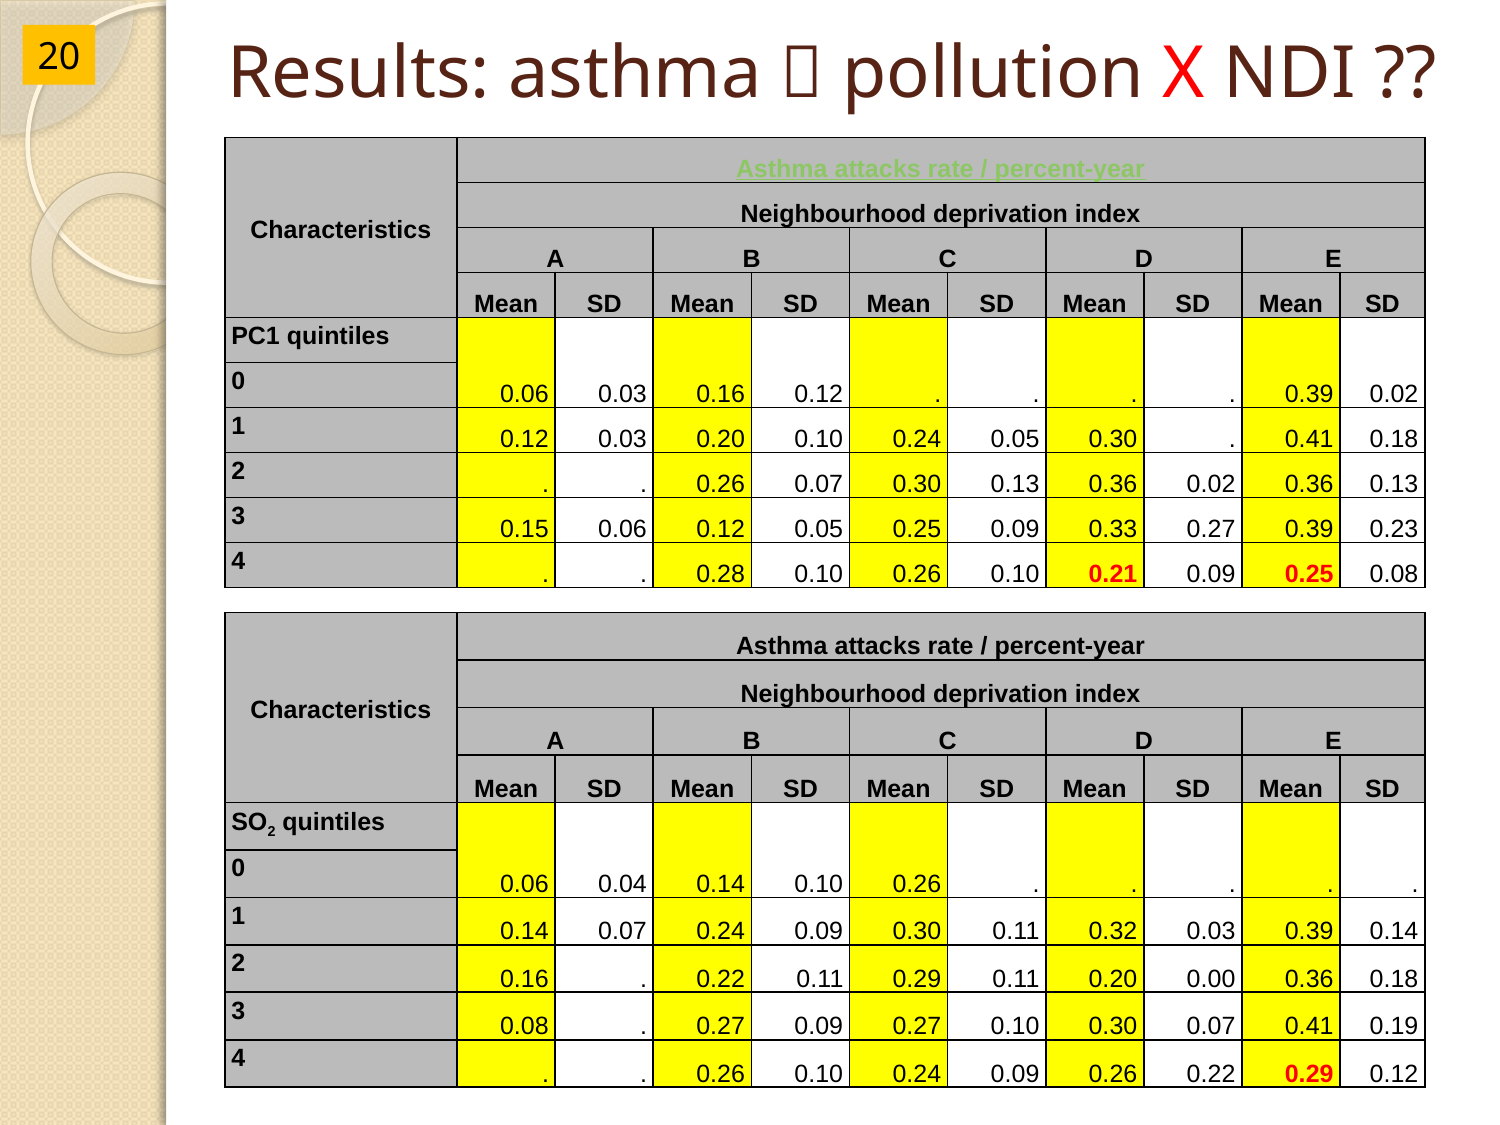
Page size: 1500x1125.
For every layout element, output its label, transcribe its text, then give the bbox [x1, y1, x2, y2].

table_cell 0 [226, 851, 456, 897]
table_cell 0.11 [752, 946, 849, 991]
table_cell 0.27 [850, 993, 947, 1039]
table_cell 1 [226, 408, 456, 452]
table_cell . [1047, 803, 1143, 897]
table_cell . [1341, 803, 1424, 897]
table_cell Mean [850, 756, 947, 802]
table_cell Mean [1047, 756, 1143, 802]
table_cell B [654, 708, 849, 754]
table_cell 0.16 [654, 318, 751, 407]
table_cell PC1 quintiles [226, 318, 456, 362]
table_cell 0.03 [556, 408, 652, 452]
table_header Characteristics [226, 613, 456, 802]
table_cell 0.03 [1145, 898, 1241, 944]
table_cell 0.39 [1243, 898, 1339, 944]
table_cell . [1145, 318, 1241, 407]
table_cell 0.29 [850, 946, 947, 991]
table_cell SD [1341, 273, 1424, 317]
table_cell 0.16 [458, 946, 554, 991]
table_cell 0.14 [1341, 898, 1424, 944]
table_header Asthma attacks rate / percent-year [458, 138, 1424, 182]
table_cell . [556, 946, 652, 991]
table_cell 0.36 [1047, 453, 1143, 497]
table_cell . [556, 993, 652, 1039]
table_cell D [1047, 708, 1241, 754]
table_cell 0.09 [1145, 543, 1241, 587]
table_cell 0.07 [556, 898, 652, 944]
table_cell . [556, 543, 652, 587]
table_cell 0.23 [1341, 498, 1424, 542]
table_cell SD [1145, 273, 1241, 317]
table_cell 0.02 [1145, 453, 1241, 497]
table_cell 0.21 [1047, 543, 1143, 587]
table_cell 0.19 [1341, 993, 1424, 1039]
table_cell . [1145, 408, 1241, 452]
table_cell 0.10 [752, 1041, 849, 1086]
table_cell Mean [1047, 273, 1143, 317]
table_cell 0.24 [850, 408, 947, 452]
table_cell 0.12 [458, 408, 554, 452]
table_cell Mean [458, 756, 554, 802]
table_cell 0.41 [1243, 408, 1339, 452]
table_cell 0.33 [1047, 498, 1143, 542]
table_cell 0.09 [752, 898, 849, 944]
table_cell 0.22 [654, 946, 751, 991]
table_cell 0.08 [458, 993, 554, 1039]
table_cell 4 [226, 1041, 456, 1086]
text_box 20 [22, 24, 96, 85]
table_cell 0.20 [1047, 946, 1143, 991]
table_cell 0.26 [850, 803, 947, 897]
table_cell Mean [654, 756, 751, 802]
table_cell 0.05 [948, 408, 1045, 452]
table_cell 0.09 [948, 498, 1045, 542]
table_cell D [1047, 228, 1241, 272]
table_cell 3 [226, 993, 456, 1039]
table_cell . [458, 453, 554, 497]
table_cell 0.32 [1047, 898, 1143, 944]
table_cell 4 [226, 543, 456, 587]
title Results: asthma  pollution X NDI ?? [212, 0, 1463, 163]
table_cell . [458, 1041, 554, 1086]
table_cell 0.27 [1145, 498, 1241, 542]
table_cell 0.22 [1145, 1041, 1241, 1086]
table_cell 0.02 [1341, 318, 1424, 407]
table_cell 0.25 [1243, 543, 1339, 587]
table_cell Mean [458, 273, 554, 317]
table_cell Neighbourhood deprivation index [458, 661, 1424, 707]
table_cell 0.08 [1341, 543, 1424, 587]
table_cell SO2 quintiles [226, 803, 456, 849]
table_cell 0.07 [1145, 993, 1241, 1039]
table_cell 0.36 [1243, 946, 1339, 991]
table_cell 0.26 [1047, 1041, 1143, 1086]
table_cell SD [948, 273, 1045, 317]
table_cell 1 [226, 898, 456, 944]
table_cell 3 [226, 498, 456, 542]
table_cell SD [1145, 756, 1241, 802]
table_cell SD [556, 273, 652, 317]
table_cell 0.24 [850, 1041, 947, 1086]
table_cell Mean [1243, 756, 1339, 802]
table_cell 0.12 [1341, 1041, 1424, 1086]
table_cell 0.13 [948, 453, 1045, 497]
table_cell 0.06 [458, 318, 554, 407]
table_cell . [850, 318, 947, 407]
table_cell 0.30 [1047, 993, 1143, 1039]
table_cell 0.10 [948, 993, 1045, 1039]
table_cell 0.11 [948, 946, 1045, 991]
table_cell 0.12 [752, 318, 849, 407]
table_cell 0.13 [1341, 453, 1424, 497]
table_cell SD [752, 756, 849, 802]
table_cell 0.11 [948, 898, 1045, 944]
table_cell . [1243, 803, 1339, 897]
table_cell 0.09 [752, 993, 849, 1039]
table_cell 0.30 [850, 898, 947, 944]
table_cell 0.28 [654, 543, 751, 587]
table_cell Mean [850, 273, 947, 317]
table_cell Mean [1243, 273, 1339, 317]
table_cell 0.30 [850, 453, 947, 497]
table_cell 0.18 [1341, 946, 1424, 991]
table_cell Neighbourhood deprivation index [458, 183, 1424, 227]
table_cell 0 [226, 363, 456, 407]
table_cell 0.14 [654, 803, 751, 897]
table_cell 0.39 [1243, 318, 1339, 407]
table_cell 0.26 [654, 453, 751, 497]
table_cell SD [948, 756, 1045, 802]
table_cell 2 [226, 453, 456, 497]
table_header Asthma attacks rate / percent-year [458, 613, 1424, 659]
table_cell . [556, 453, 652, 497]
table_cell A [458, 228, 652, 272]
table_cell 2 [226, 946, 456, 991]
table_cell 0.14 [458, 898, 554, 944]
table_cell B [654, 228, 849, 272]
table_cell 0.30 [1047, 408, 1143, 452]
table_cell SD [752, 273, 849, 317]
table_cell . [556, 1041, 652, 1086]
table_cell 0.10 [752, 408, 849, 452]
table_cell 0.07 [752, 453, 849, 497]
table_cell A [458, 708, 652, 754]
table_cell 0.36 [1243, 453, 1339, 497]
table_cell 0.18 [1341, 408, 1424, 452]
table_cell 0.12 [654, 498, 751, 542]
table_cell 0.10 [752, 803, 849, 897]
table_cell . [948, 318, 1045, 407]
table_cell 0.03 [556, 318, 652, 407]
table_cell C [850, 708, 1045, 754]
table_cell 0.27 [654, 993, 751, 1039]
table_header Characteristics [226, 138, 456, 317]
table_cell 0.20 [654, 408, 751, 452]
table_cell 0.00 [1145, 946, 1241, 991]
table_cell 0.26 [654, 1041, 751, 1086]
table_cell 0.04 [556, 803, 652, 897]
table_cell Mean [654, 273, 751, 317]
table_cell 0.41 [1243, 993, 1339, 1039]
table_cell 0.24 [654, 898, 751, 944]
table_cell 0.25 [850, 498, 947, 542]
table_cell 0.10 [948, 543, 1045, 587]
table_cell 0.39 [1243, 498, 1339, 542]
table_cell . [1047, 318, 1143, 407]
table_cell 0.06 [556, 498, 652, 542]
table_cell 0.09 [948, 1041, 1045, 1086]
table_cell . [1145, 803, 1241, 897]
table_cell 0.05 [752, 498, 849, 542]
table_cell 0.15 [458, 498, 554, 542]
table_cell SD [556, 756, 652, 802]
table_cell E [1243, 708, 1424, 754]
table_cell 0.26 [850, 543, 947, 587]
table_cell . [948, 803, 1045, 897]
table_cell 0.10 [752, 543, 849, 587]
table_cell 0.29 [1243, 1041, 1339, 1086]
table_cell C [850, 228, 1045, 272]
table_cell . [458, 543, 554, 587]
table_cell 0.06 [458, 803, 554, 897]
table_cell E [1243, 228, 1424, 272]
table_cell SD [1341, 756, 1424, 802]
